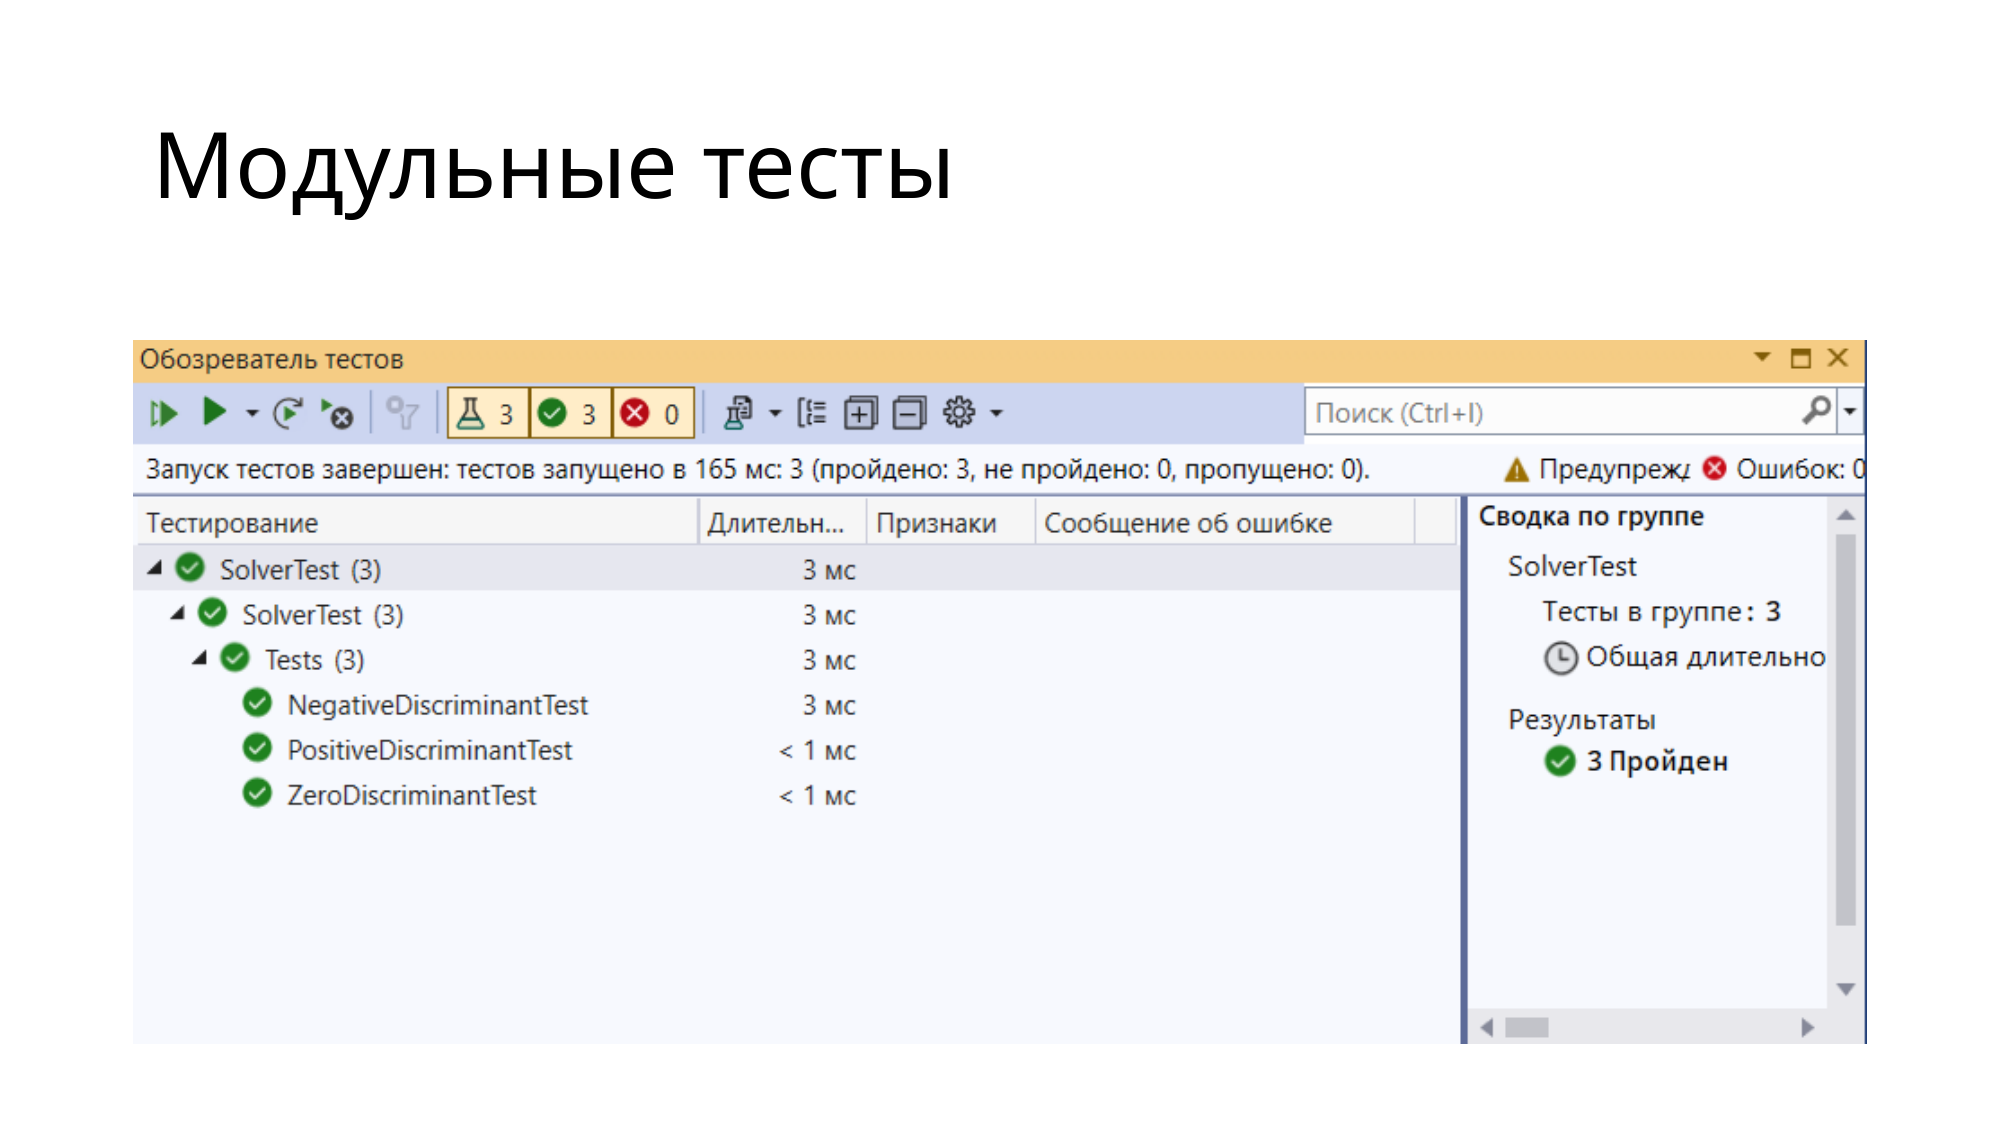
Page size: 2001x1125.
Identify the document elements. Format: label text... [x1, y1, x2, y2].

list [133, 340, 1867, 1044]
title Модульные тесты [137, 59, 1863, 278]
